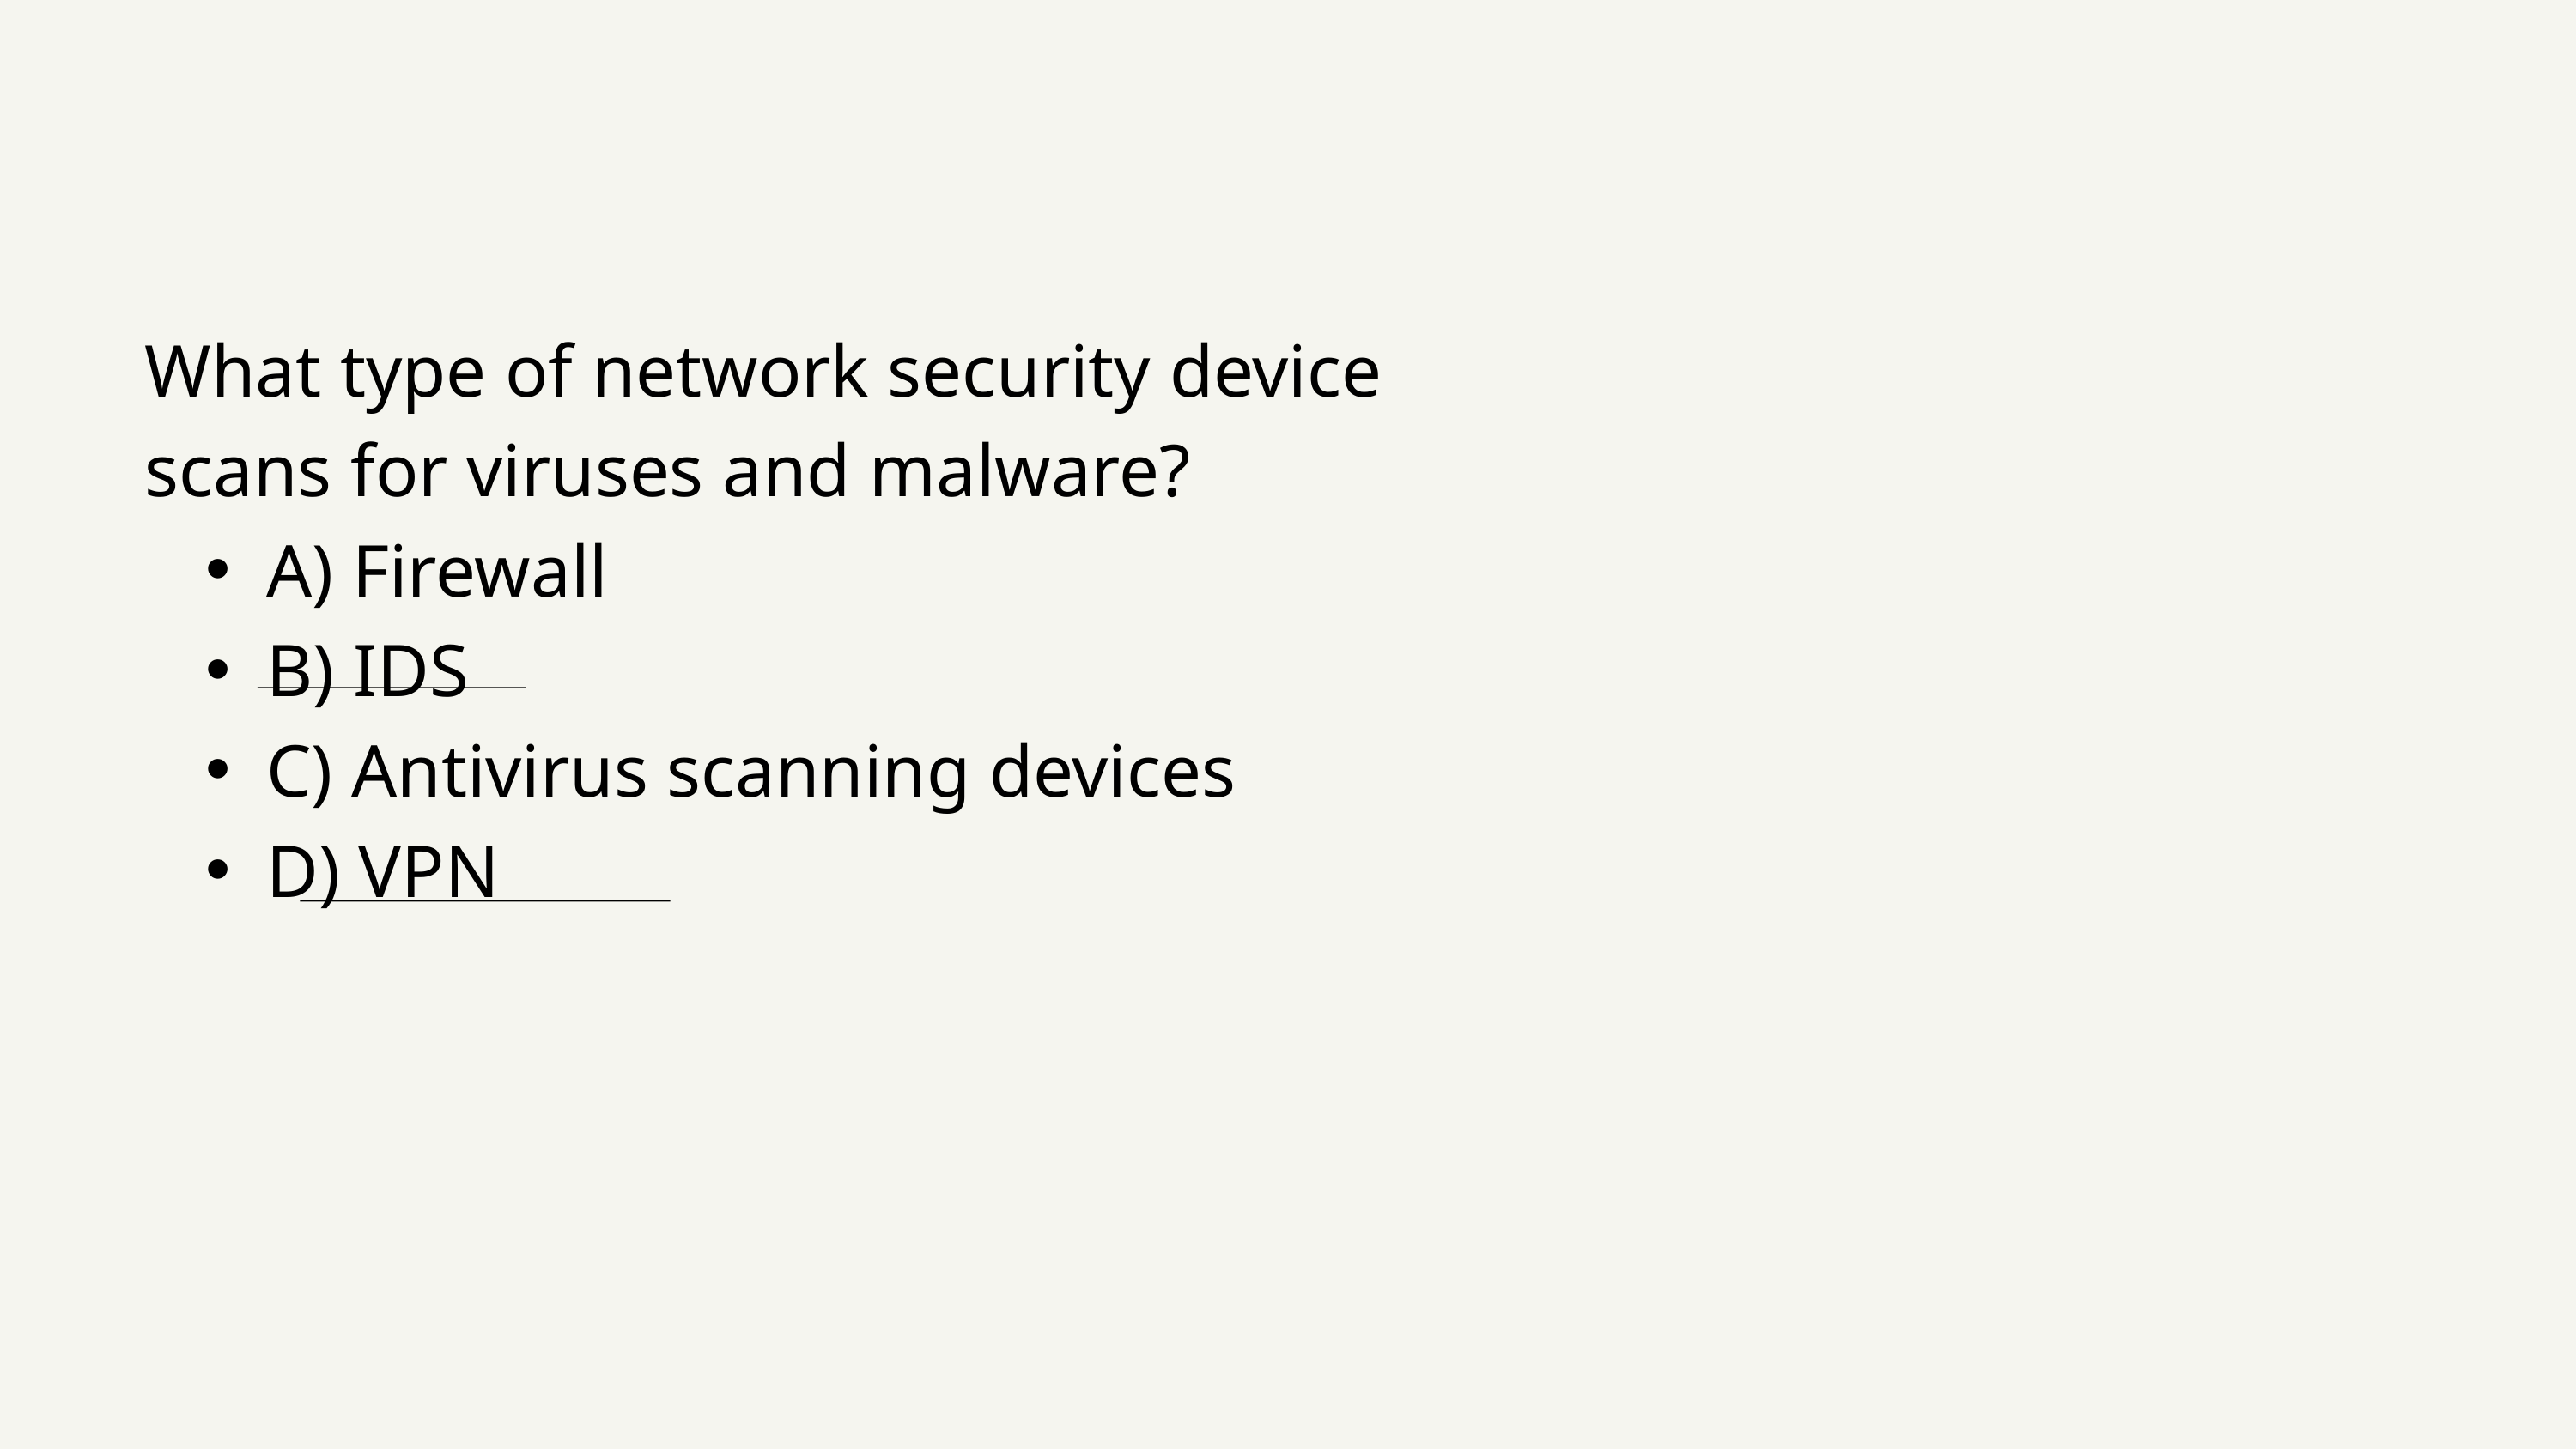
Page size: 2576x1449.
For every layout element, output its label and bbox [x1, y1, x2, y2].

text_box [144, 322, 1426, 1103]
